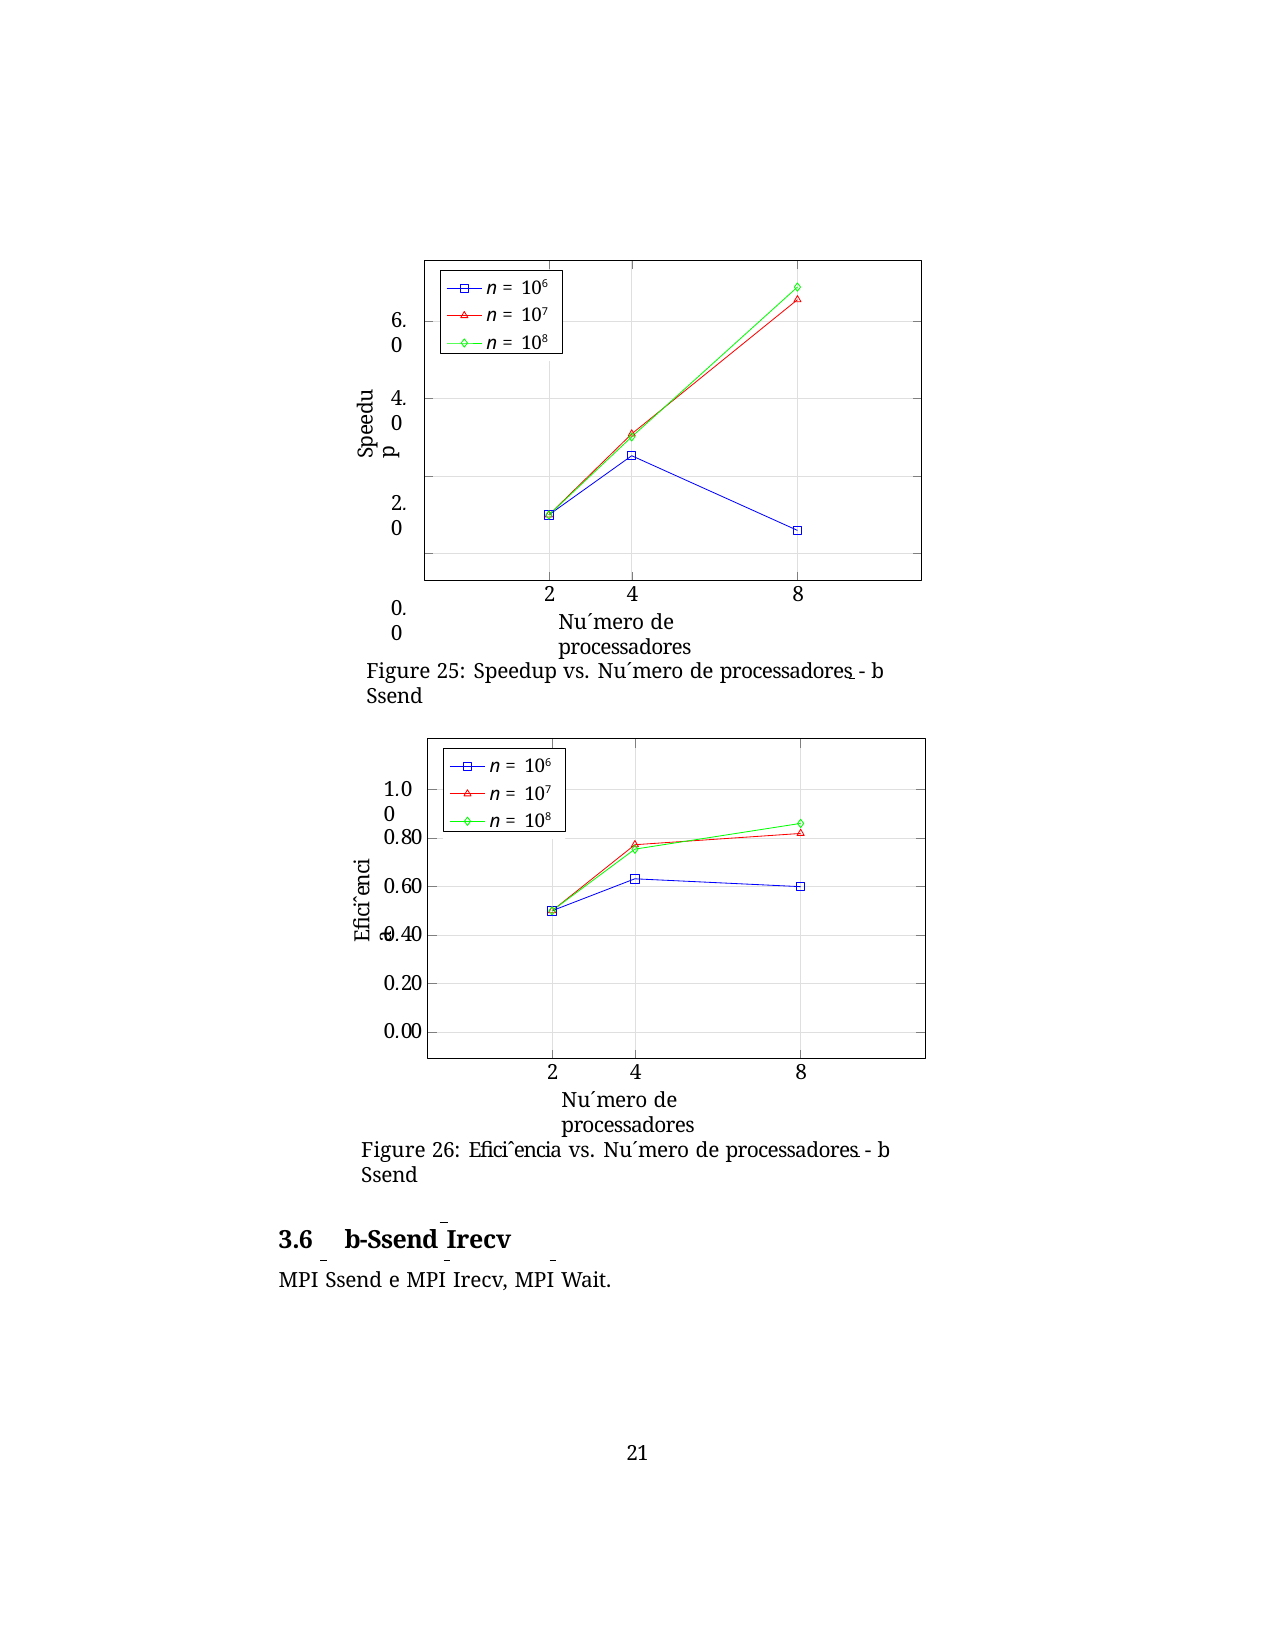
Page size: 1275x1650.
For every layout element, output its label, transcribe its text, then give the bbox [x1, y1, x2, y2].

text_box Figure 25: Speedup vs. Nu´mero de processadores - b Ssend [364, 656, 910, 708]
text_box 4.0 2.0 0.0 [388, 382, 420, 645]
text_box 0.60 0.40 0.20 0.00 [381, 870, 422, 1043]
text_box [423, 259, 923, 582]
text_box 8 [794, 1068, 808, 1084]
text_box Figure 26: Eficiˆencia vs. Nu´mero de processadores - b Ssend 3.6 b-Ssend Irecv MPI Ssend e MPI Irecv, MPI Wait. [276, 1134, 915, 1292]
text_box 4 Nu´mero de processadores [556, 589, 791, 656]
text_box 0.80 [381, 826, 422, 849]
text_box 4 Nu´mero de processadores [559, 1068, 794, 1134]
text_box 6.0 [388, 305, 418, 357]
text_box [439, 270, 803, 536]
text_box 8 [791, 589, 805, 606]
text_box 2 [544, 1068, 559, 1084]
text_box 2 [541, 589, 556, 606]
slide_number 10 [620, 1446, 656, 1650]
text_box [427, 737, 926, 1060]
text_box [442, 748, 806, 916]
text_box 1.00 [381, 773, 422, 826]
text_box Speedup [354, 379, 380, 461]
text_box Eficiˆencia [351, 853, 377, 945]
